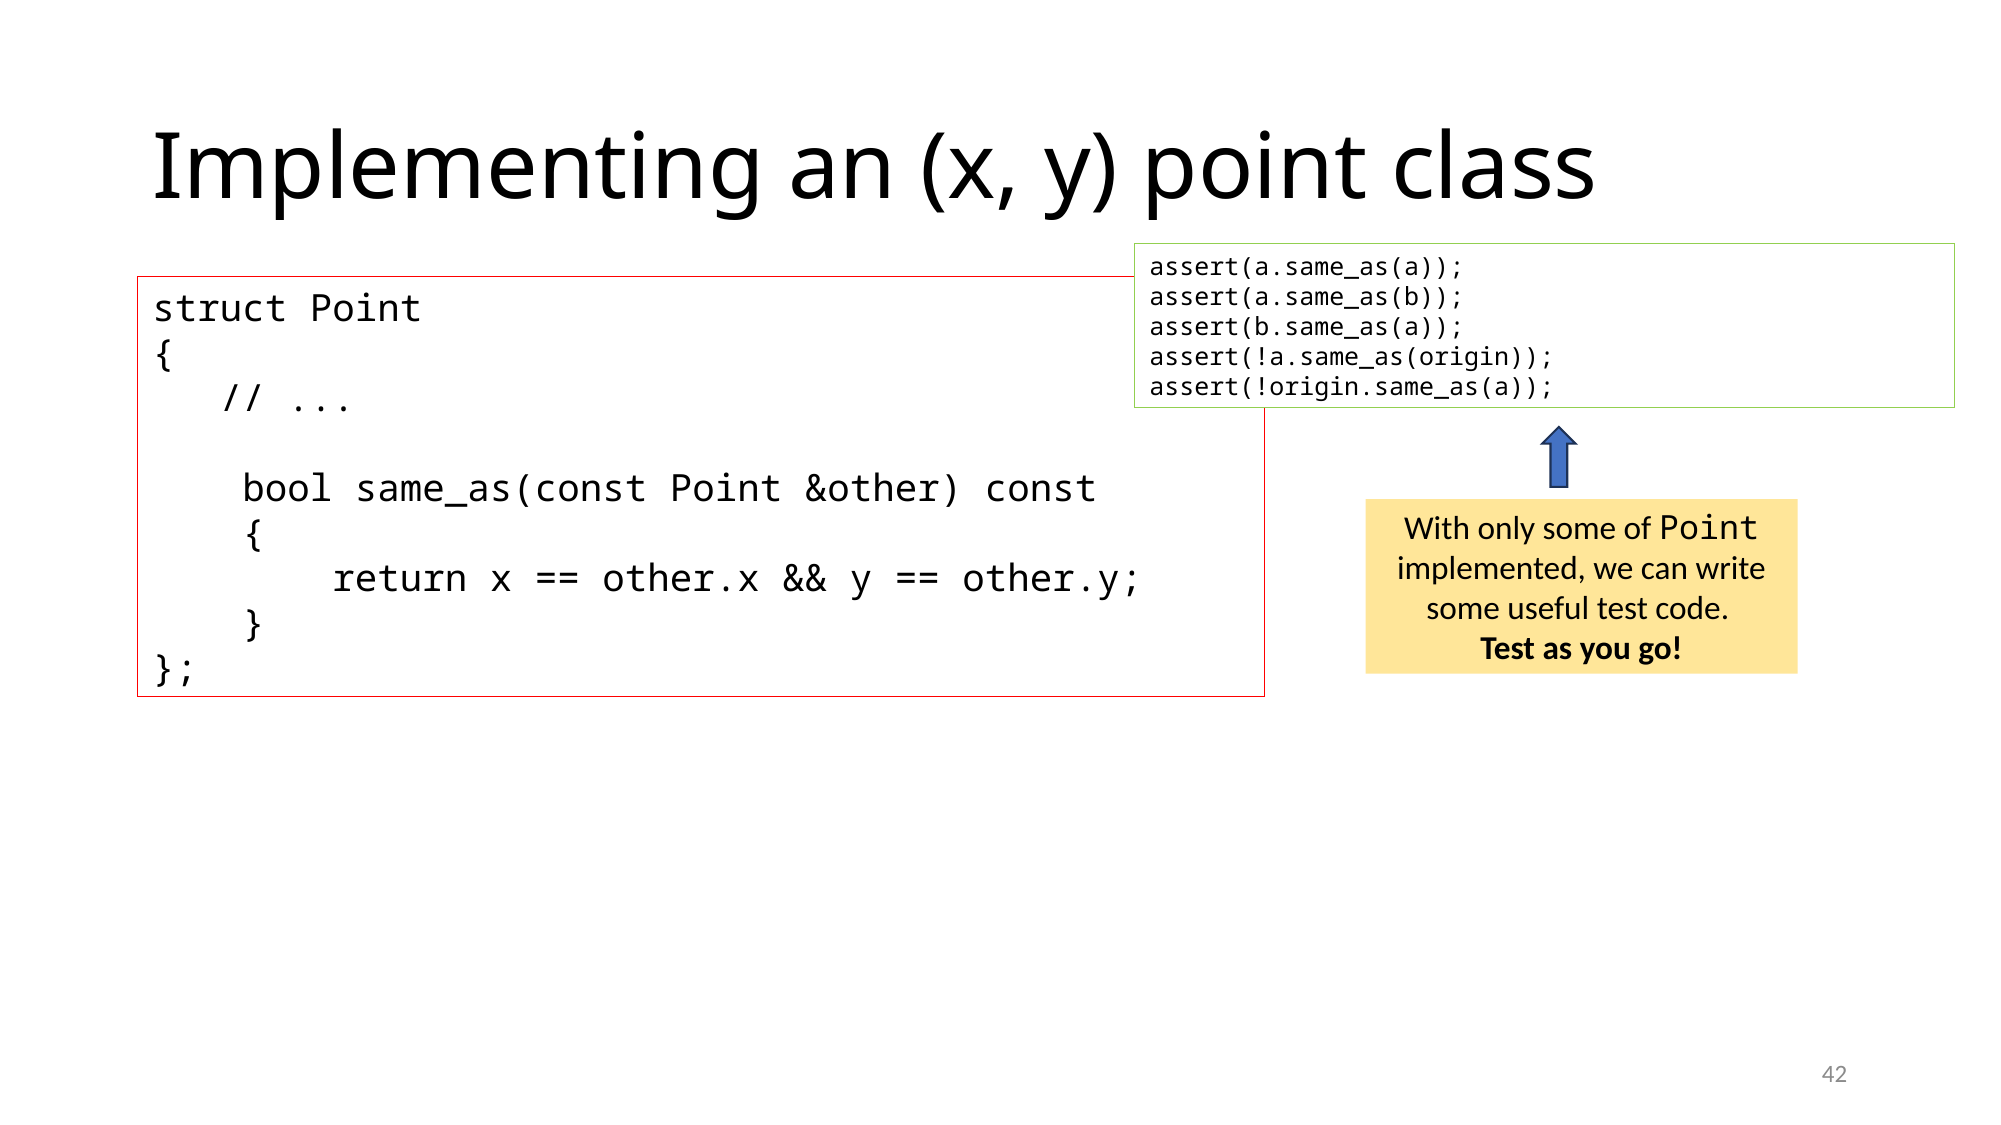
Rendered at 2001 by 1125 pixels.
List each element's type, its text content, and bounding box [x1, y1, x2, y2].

text_box With only some of Point implemented, we can write some useful test code. Test as you go! [1365, 499, 1798, 674]
text_box [1539, 425, 1579, 488]
text_box struct Point { // ... bool same_as(const Point &other) const { return x == other.x && y == other.y; } }; [137, 276, 1265, 697]
title Implementing an (x, y) point class [137, 59, 1863, 276]
text_box assert(a.same_as(a)); assert(a.same_as(b)); assert(b.same_as(a)); assert(!a.same_as(origin)); assert(!origin.same_as(a)); [1134, 243, 1955, 408]
slide_number 42 [1412, 1042, 1863, 1103]
